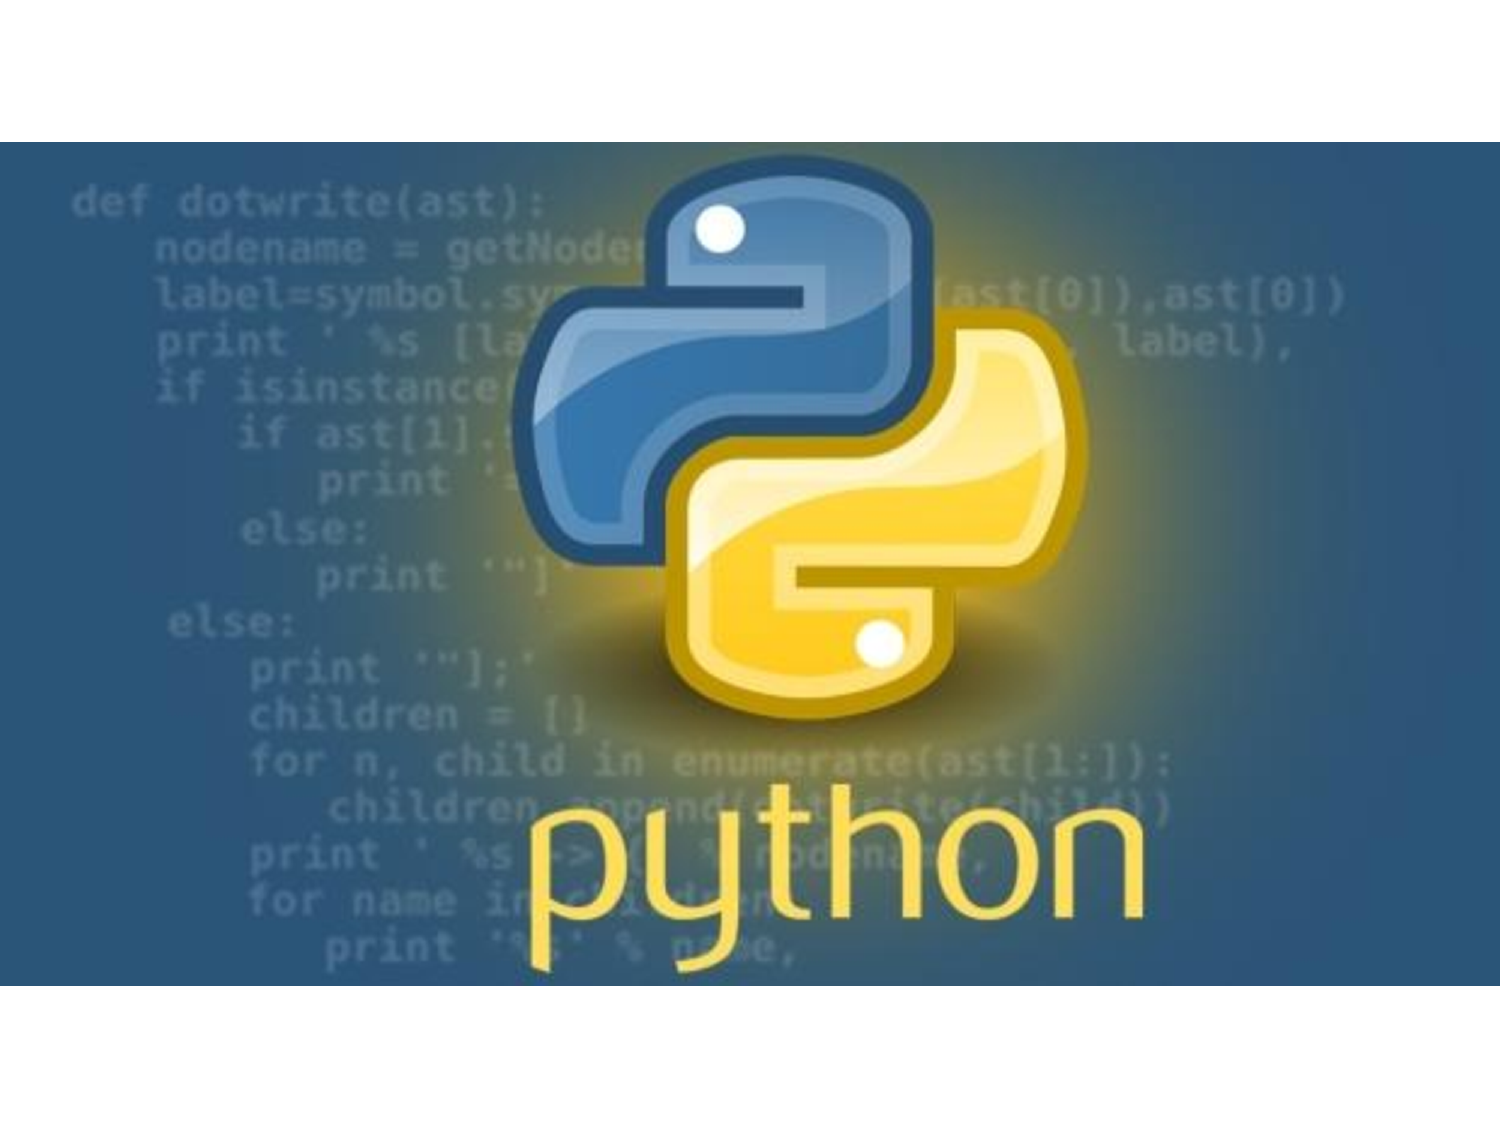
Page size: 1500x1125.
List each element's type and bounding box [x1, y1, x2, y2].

picture [0, 141, 1500, 987]
